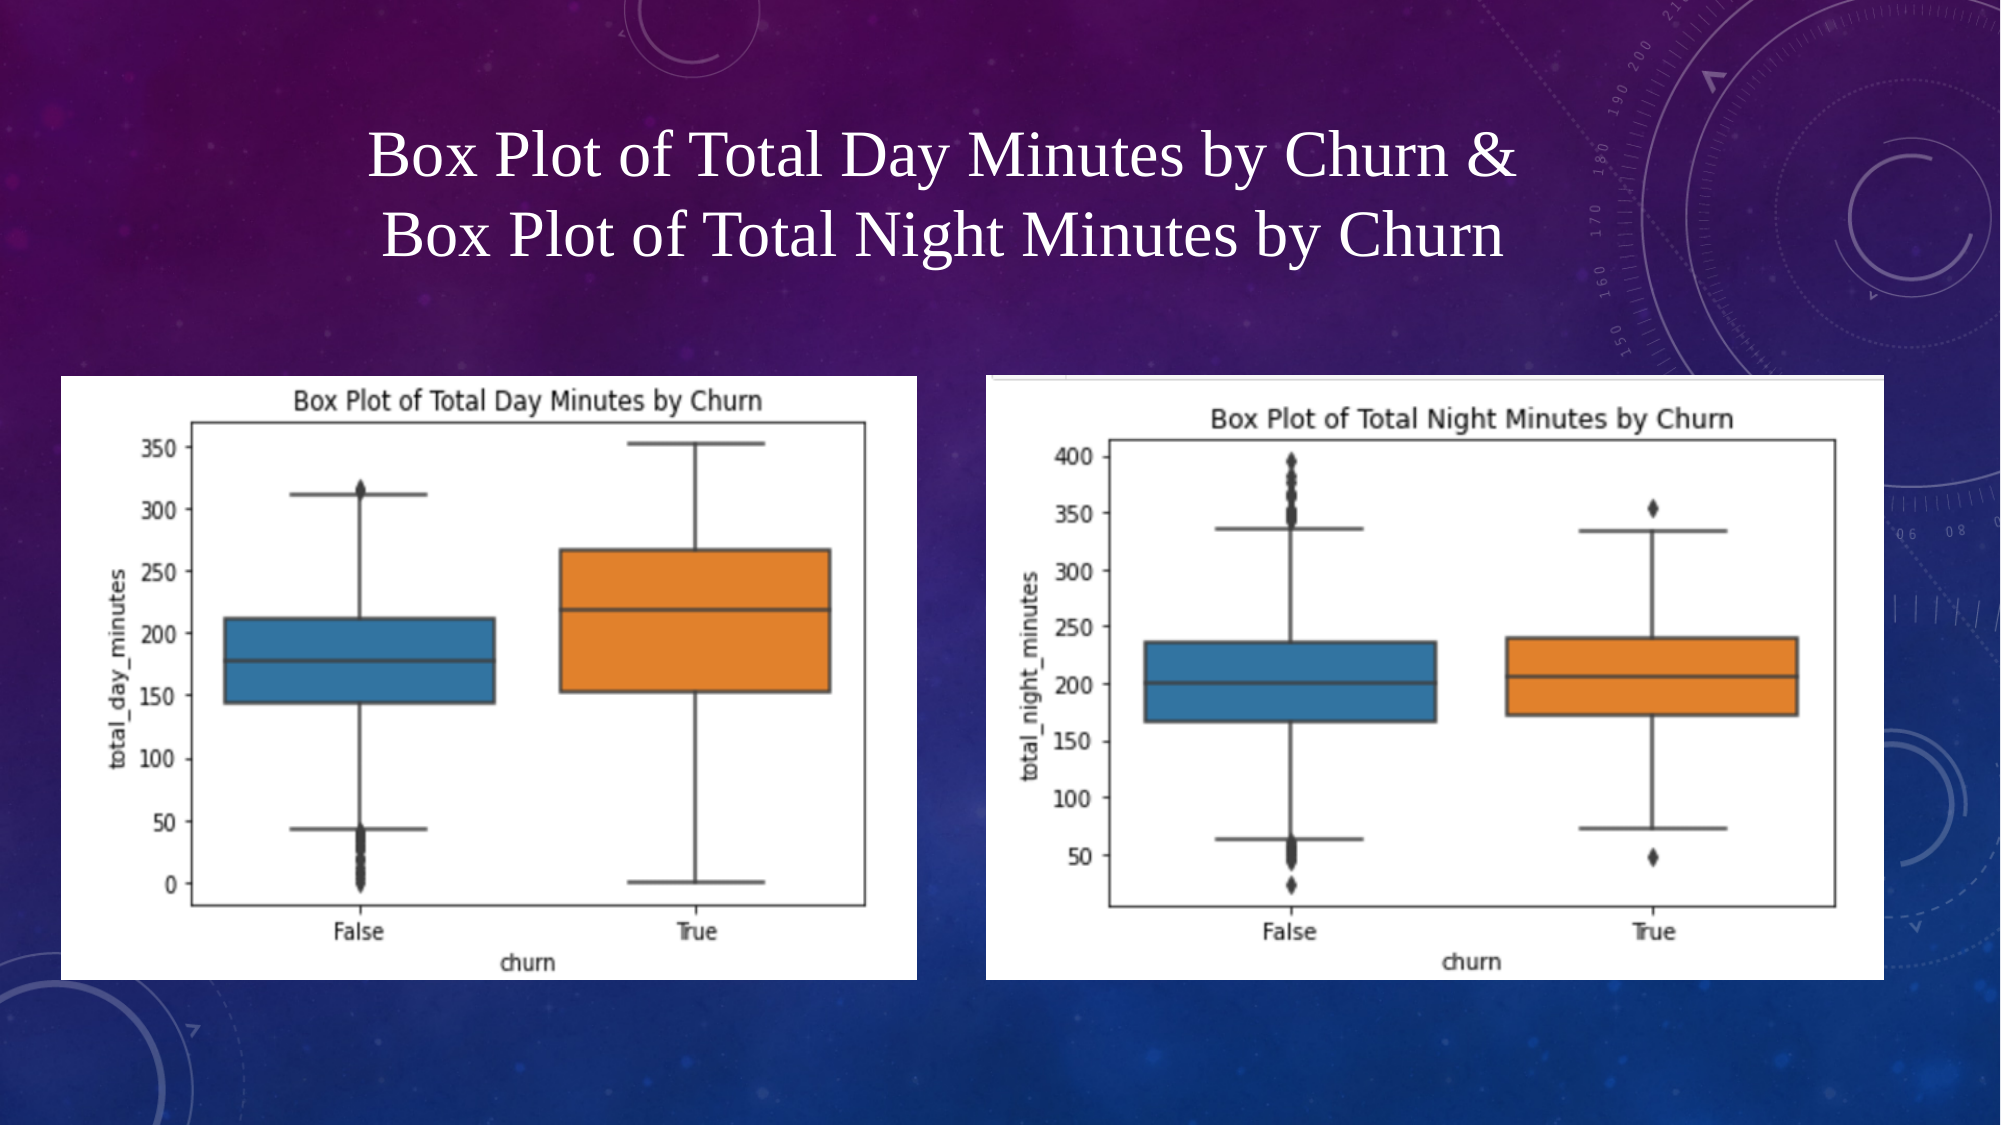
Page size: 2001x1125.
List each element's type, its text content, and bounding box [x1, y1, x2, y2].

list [61, 376, 917, 981]
picture [0, 0, 2001, 1125]
title Box Plot of Total Day Minutes by Churn & Box Plot of Total Night Minutes by Churn [112, 99, 1775, 339]
